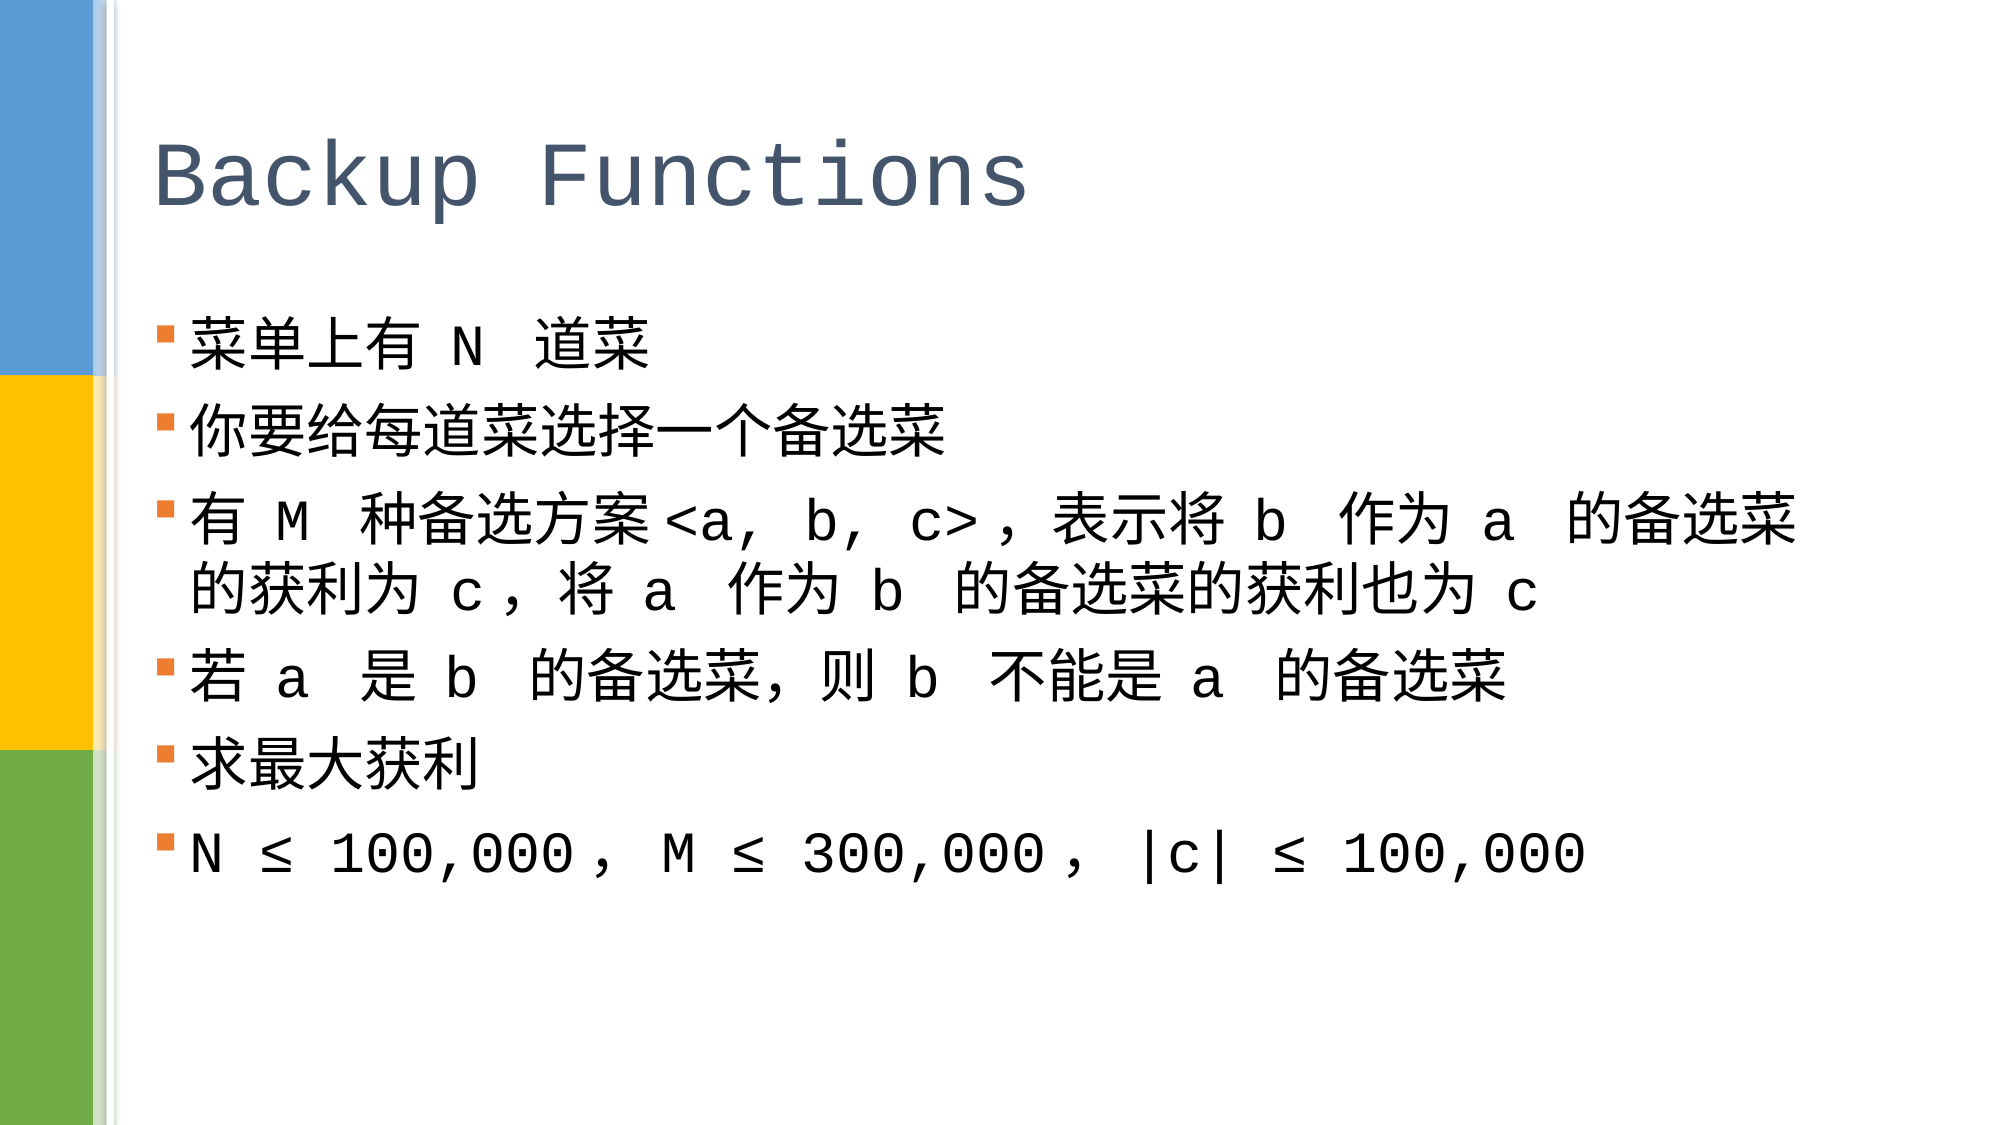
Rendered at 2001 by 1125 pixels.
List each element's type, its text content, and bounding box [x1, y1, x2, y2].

title Backup Functions [137, 59, 1863, 278]
list 菜单上有 N 道菜 你要给每道菜选择一个备选菜 有 M 种备选方案<a, b, c>，表示将 b 作为 a 的备选菜的获利为 c，将 a 作为 b 的备选菜的获利也为 c 若 a 是 b 的备选菜，则 b 不能是 a 的备选菜 求最大获利 N ≤ 100,000，M ≤ 300,000，|c| ≤ 100,000 [137, 299, 1863, 1014]
